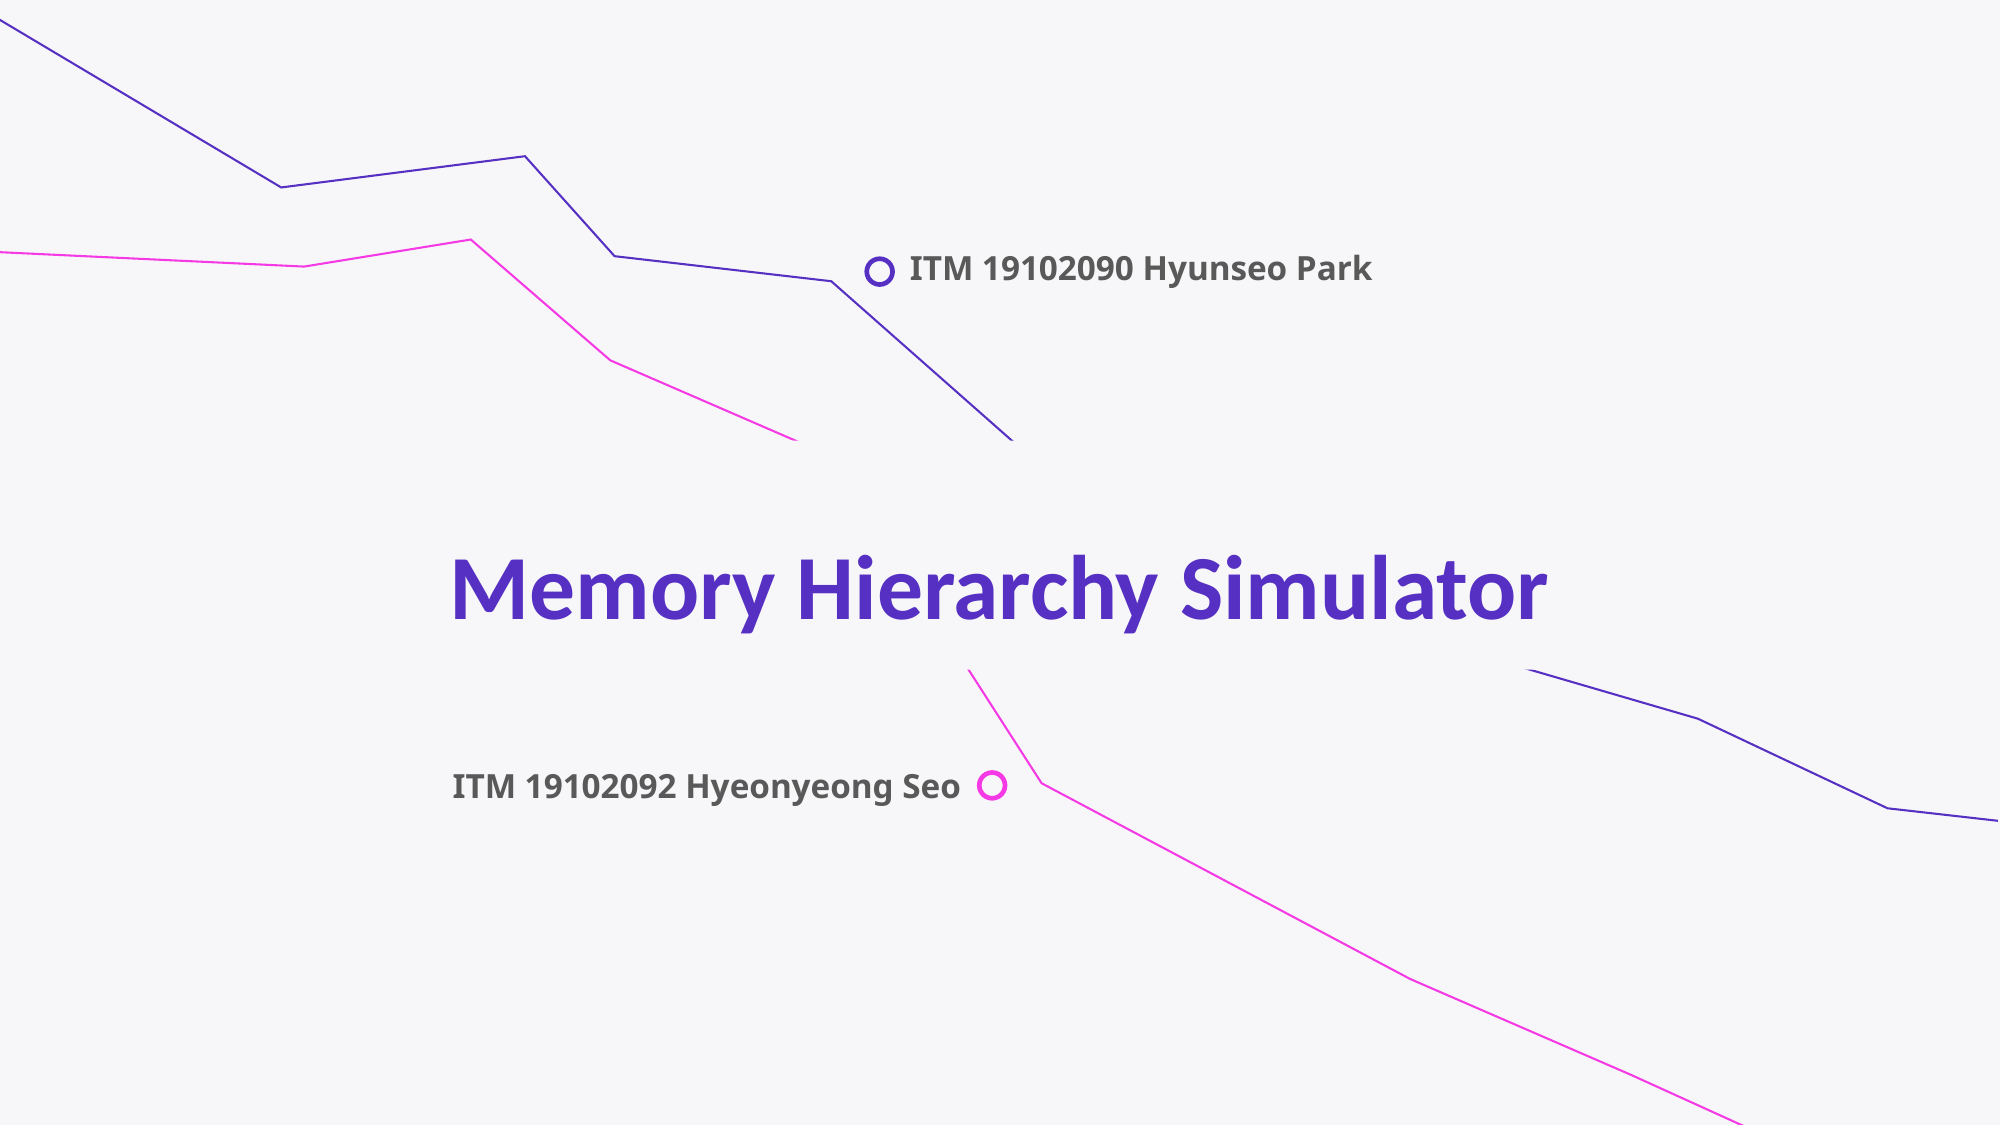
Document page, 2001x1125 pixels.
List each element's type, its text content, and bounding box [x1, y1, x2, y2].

text_box [1530, 671, 1999, 822]
text_box [0, 238, 797, 440]
text_box [0, 18, 1049, 440]
text_box ITM 19102092 Hyeonyeong Seo [437, 757, 977, 813]
text_box [978, 771, 1007, 800]
text_box ITM 19102090 Hyunseo Park [895, 239, 1388, 295]
text_box [833, 671, 1744, 1125]
text_box Memory Hierarchy Simulator [0, 440, 2000, 671]
text_box [865, 257, 894, 286]
